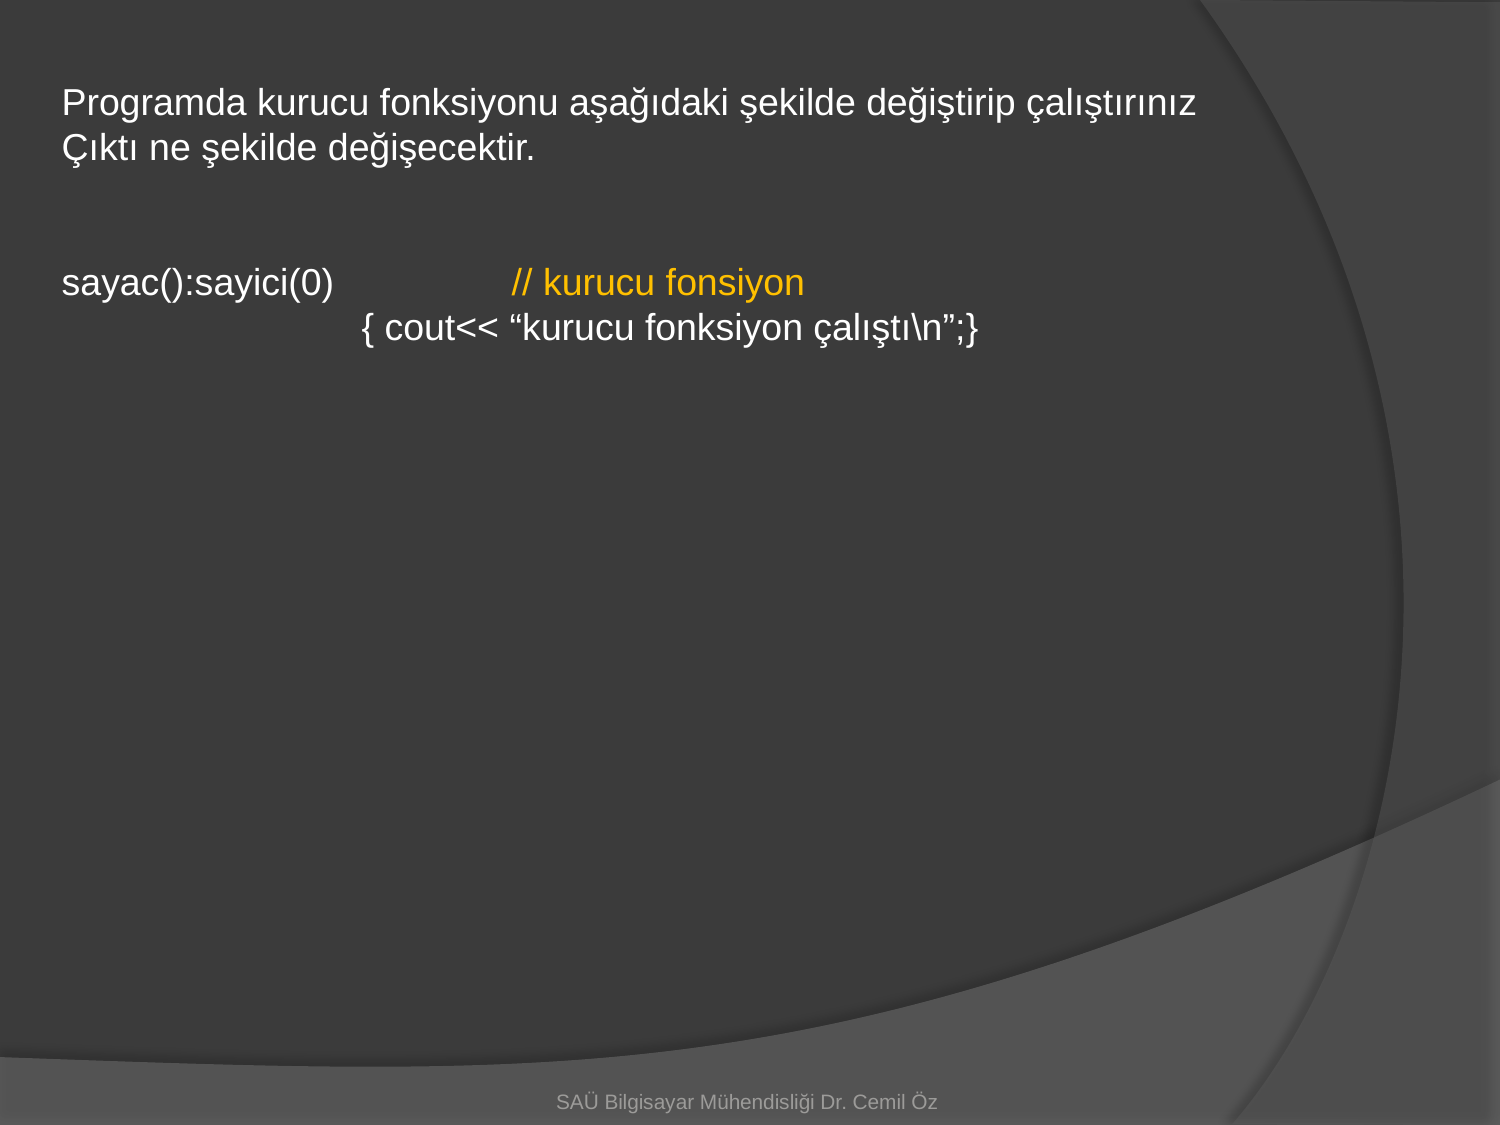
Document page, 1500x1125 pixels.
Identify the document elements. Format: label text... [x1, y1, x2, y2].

footer SAÜ Bilgisayar Mühendisliği Dr. Cemil Öz [512, 1053, 988, 1114]
text_box Programda kurucu fonksiyonu aşağıdaki şekilde değiştirip çalıştırınız Çıktı ne şekilde değişecektir. sayac():sayici(0) // kurucu fonsiyon { cout<< “kurucu fonksiyon çalıştı\n”;} [46, 70, 1442, 400]
